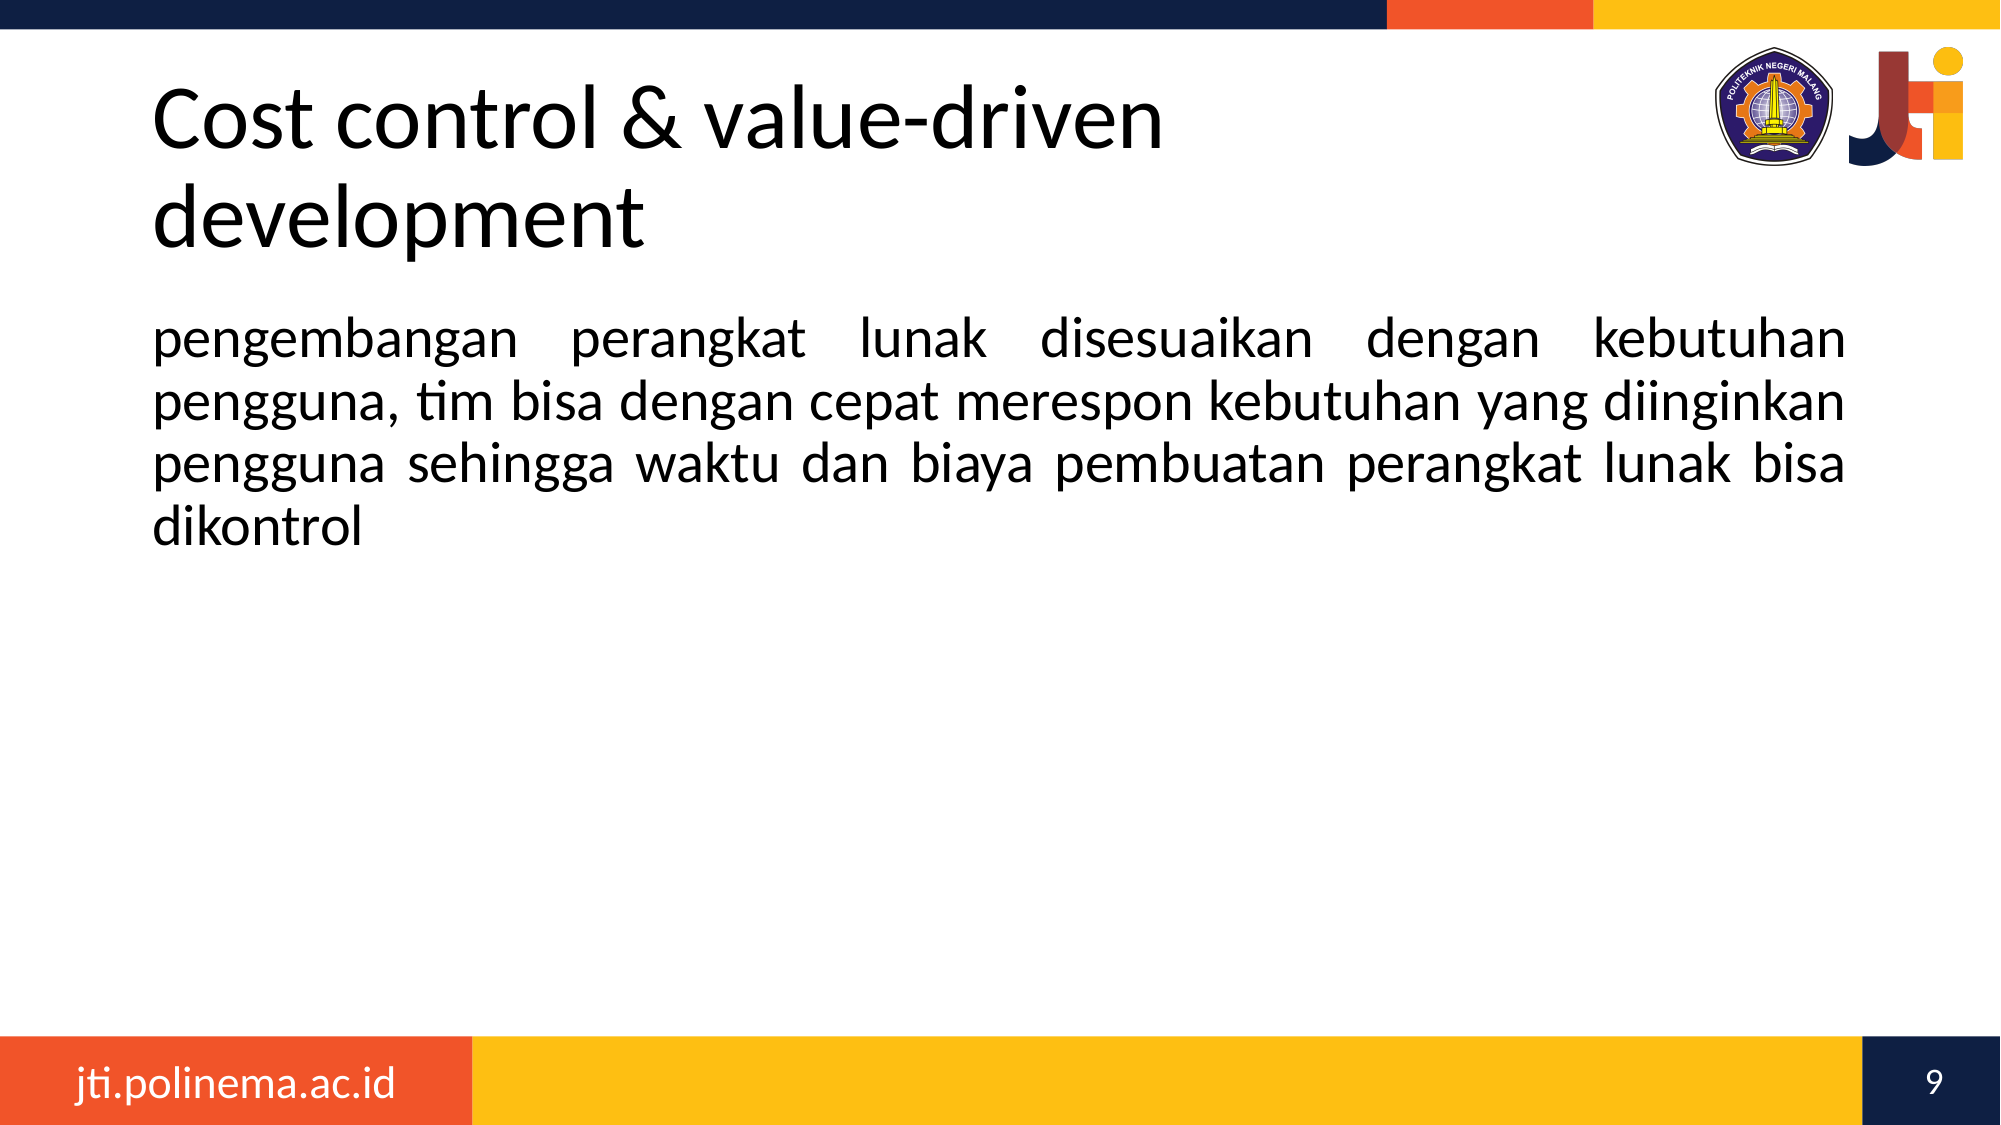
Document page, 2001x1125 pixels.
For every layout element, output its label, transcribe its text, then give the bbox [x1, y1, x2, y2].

list pengembangan perangkat lunak disesuaikan dengan kebutuhan pengguna, tim bisa dengan cepat merespon kebutuhan yang diinginkan pengguna sehingga waktu dan biaya pembuatan perangkat lunak bisa dikontrol [137, 299, 1863, 1014]
slide_number 9 [1888, 1049, 1980, 1110]
title Cost control & value-driven development [137, 59, 1673, 278]
picture [1715, 47, 1833, 166]
picture [1849, 47, 1963, 166]
